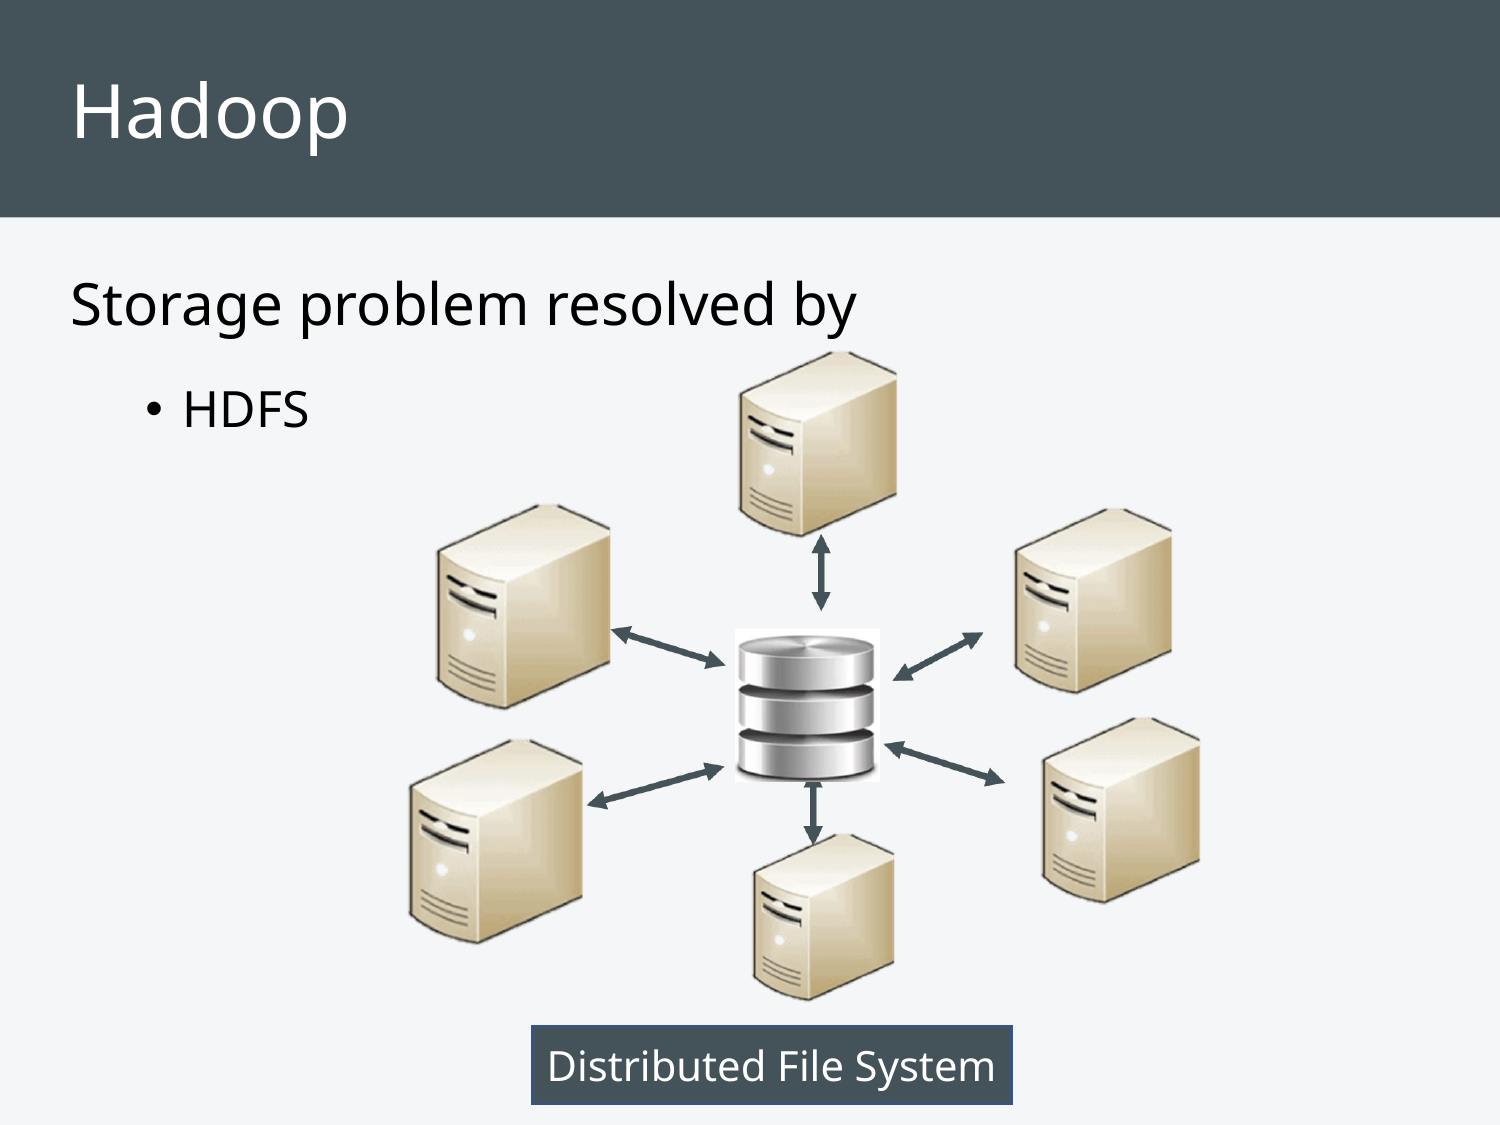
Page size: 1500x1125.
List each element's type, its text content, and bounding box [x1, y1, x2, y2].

list Storage problem resolved by HDFS [55, 224, 1466, 1066]
text_box Distributed File System [531, 1027, 1013, 1105]
title Hadoop [55, 0, 1432, 218]
picture [387, 328, 1209, 1027]
